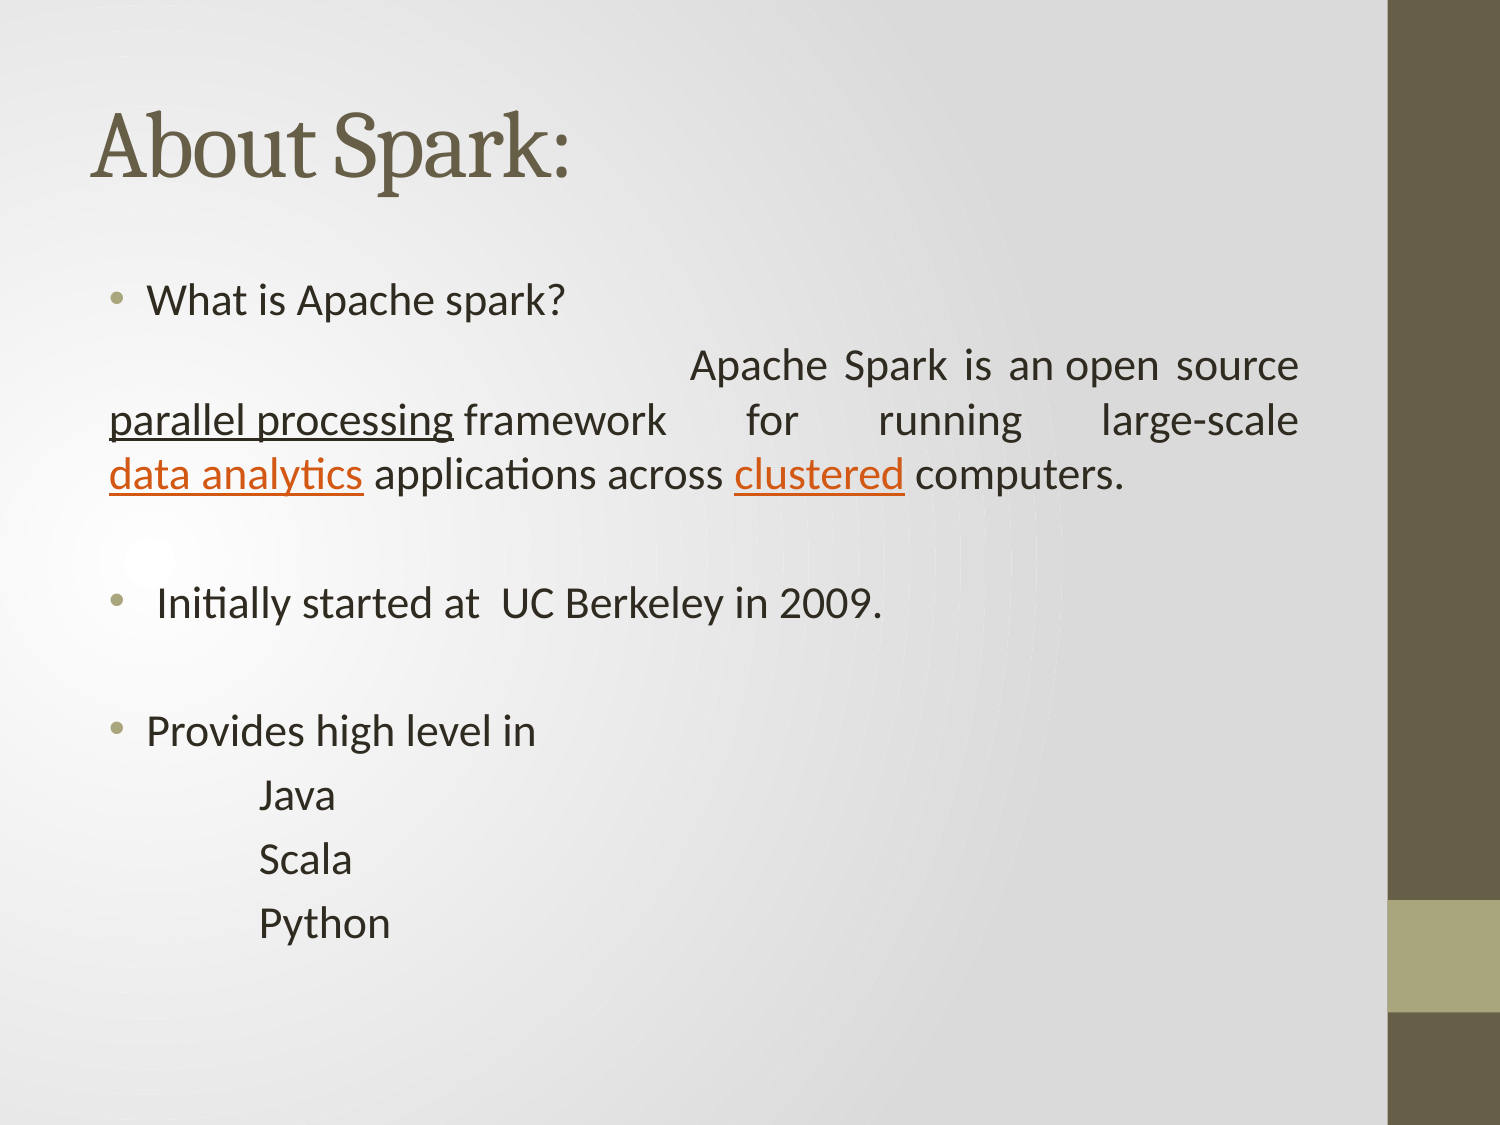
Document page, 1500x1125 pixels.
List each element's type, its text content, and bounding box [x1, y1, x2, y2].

list What is Apache spark? Apache Spark is an open source parallel processing framework for running large-scale data analytics applications across clustered computers. Initially started at UC Berkeley in 2009. Provides high level in Java Scala Python [75, 262, 1325, 1050]
title About Spark: [75, 45, 1325, 233]
